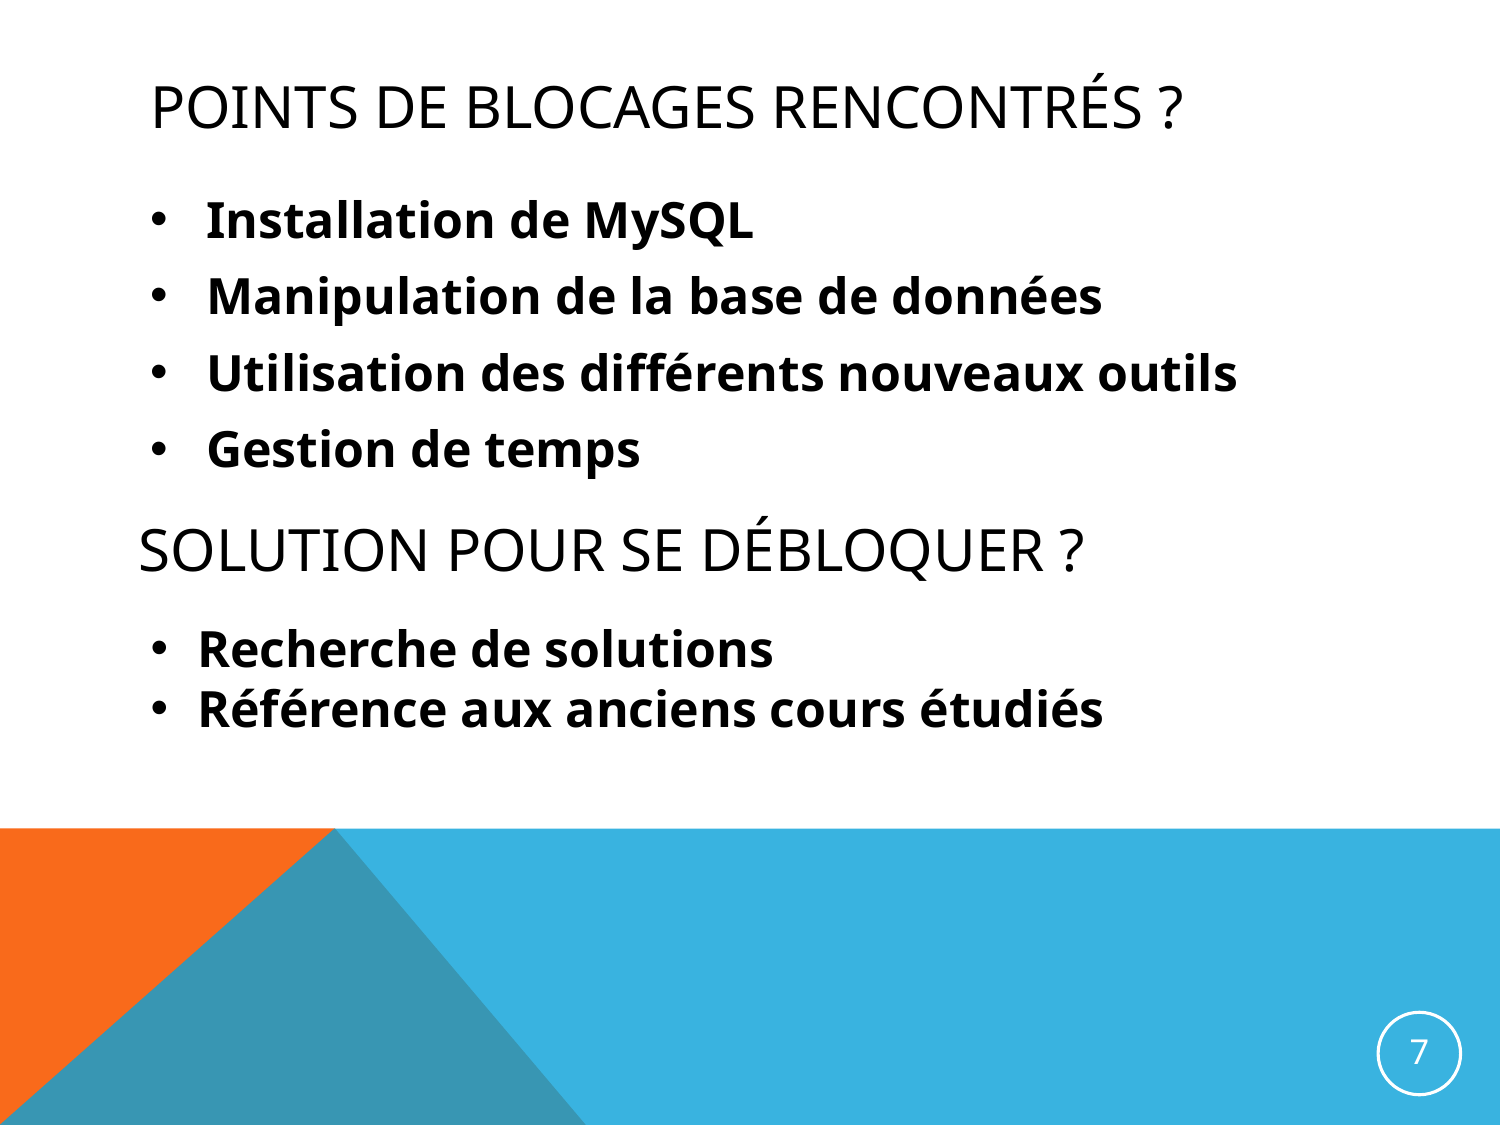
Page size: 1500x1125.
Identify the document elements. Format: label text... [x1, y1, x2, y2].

text_box Recherche de solutions Référence aux anciens cours étudiés [135, 609, 1358, 745]
title Points de blocages rencontrés ? [135, 60, 1369, 150]
text_box Solution pour se débloquer ? [123, 503, 1358, 594]
slide_number 7 [1376, 1010, 1463, 1097]
list Installation de MySQL Manipulation de la base de données Utilisation des différents nouveaux outils Gestion de temps [135, 180, 1369, 768]
